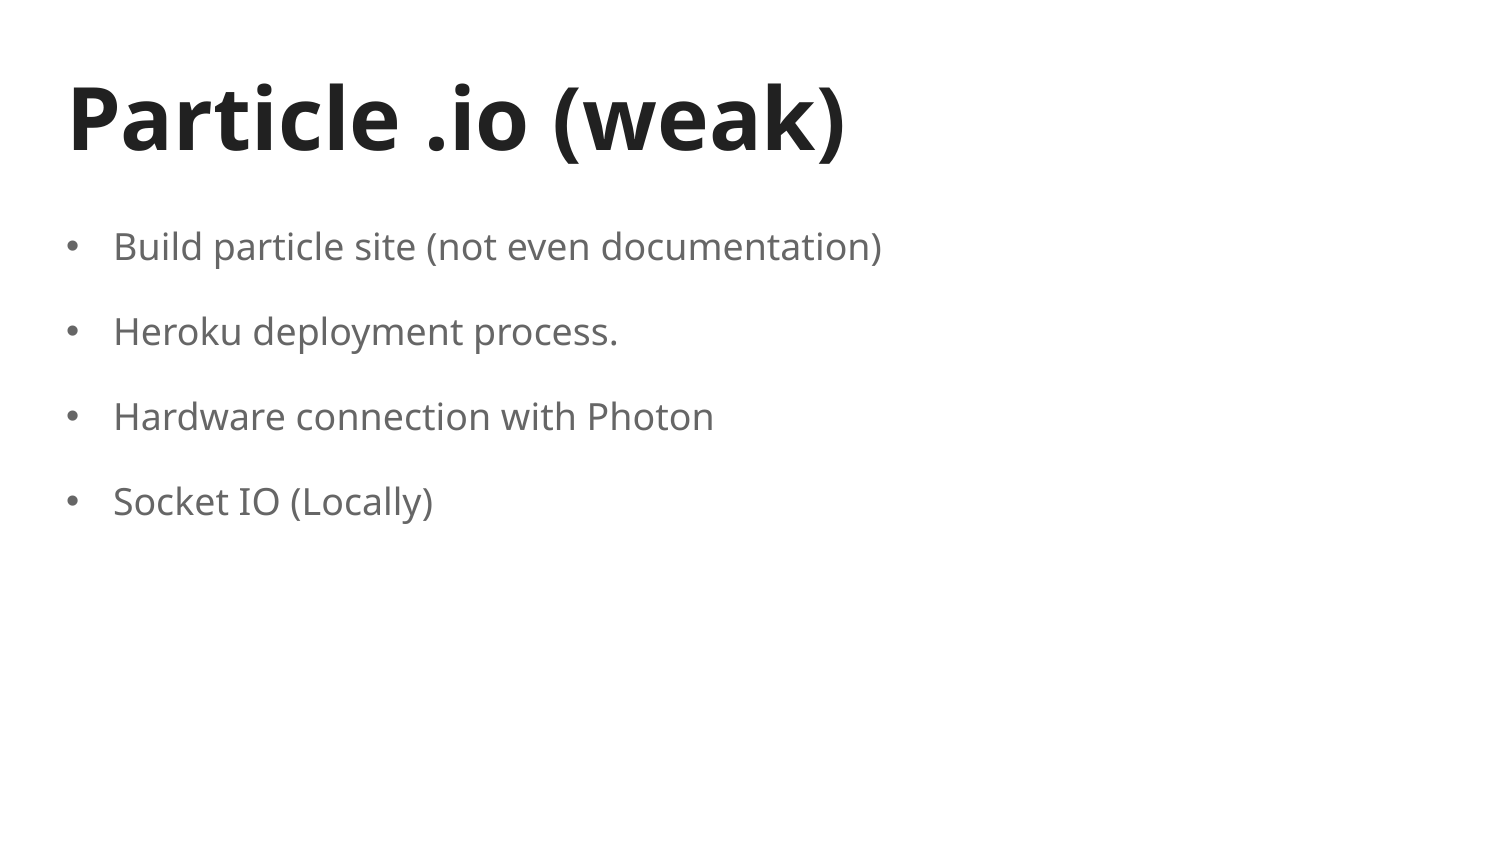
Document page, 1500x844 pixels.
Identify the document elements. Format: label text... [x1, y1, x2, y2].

title Particle .io (weak) [51, 48, 1449, 180]
list Build particle site (not even documentation) Heroku deployment process. Hardware connection with Photon Socket IO (Locally) [51, 201, 1449, 750]
